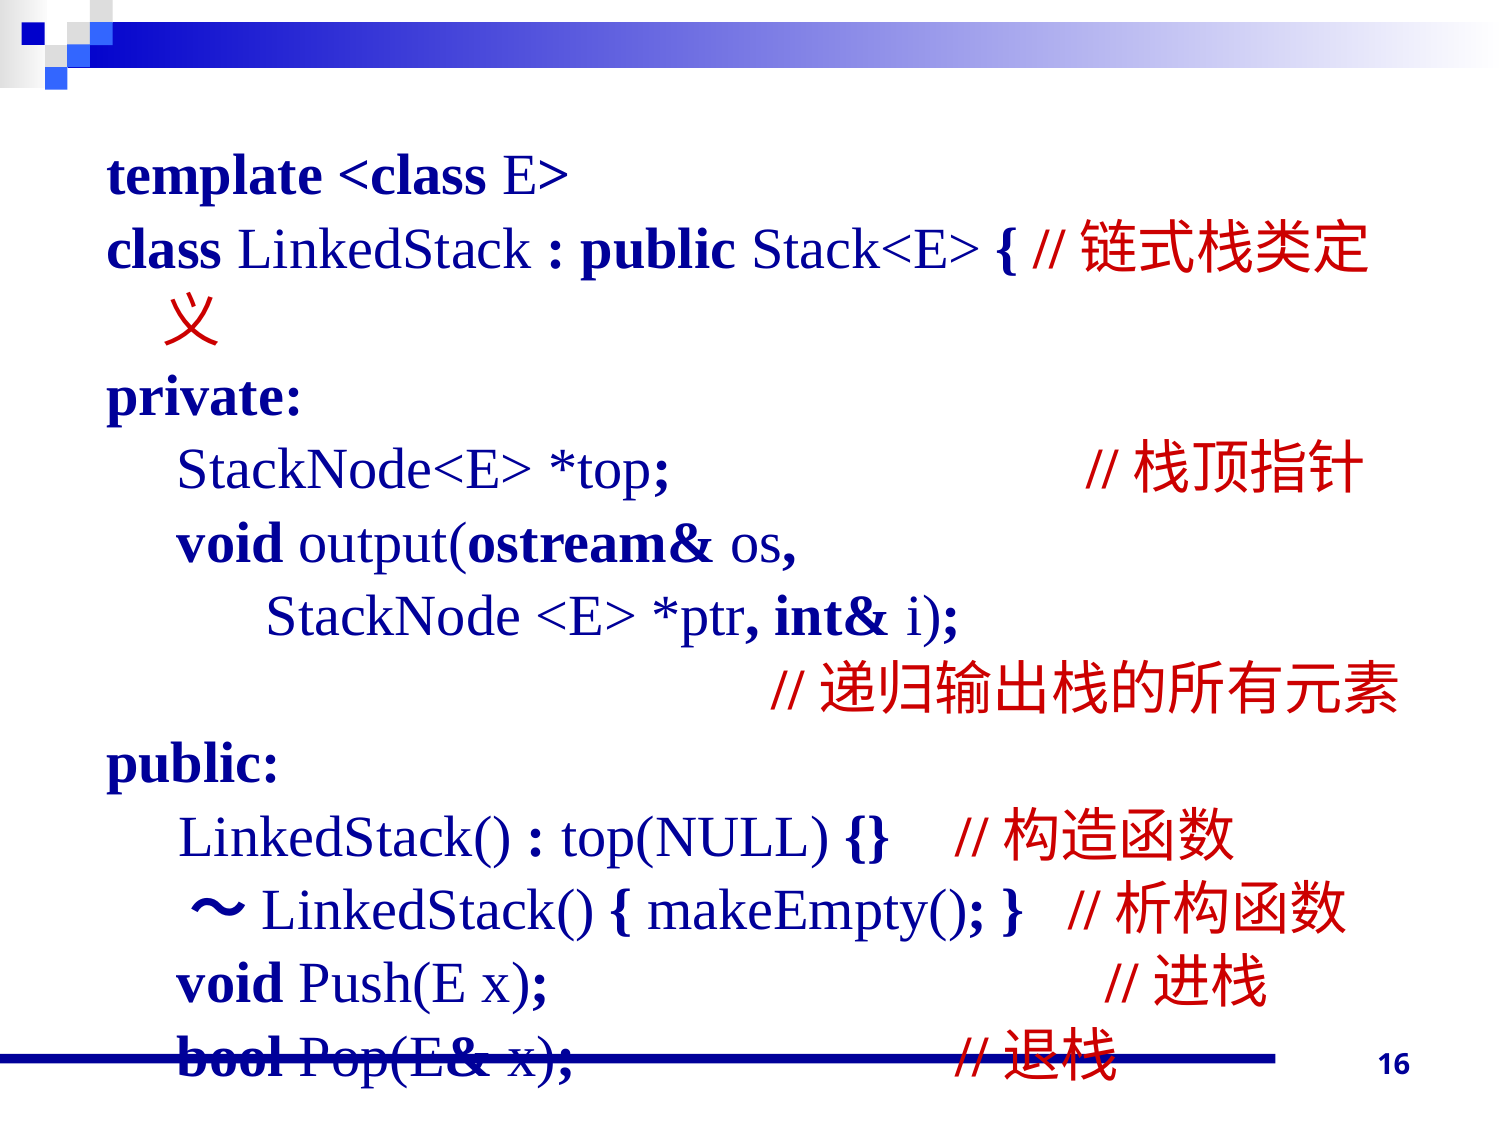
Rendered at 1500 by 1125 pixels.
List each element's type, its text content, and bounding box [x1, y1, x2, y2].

list template <class E> class LinkedStack : public Stack<E> { //链式栈类定义 private: StackNode<E> *top; //栈顶指针 void output(ostream& os, StackNode <E> *ptr, int& i); //递归输出栈的所有元素 public: LinkedStack() : top(NULL) {} //构造函数 ～LinkedStack() { makeEmpty(); } //析构函数 void Push(E x); //进栈 bool Pop(E& x); //退栈 [91, 125, 1442, 1053]
text_box [778, 22, 783, 67]
slide_number 16 [1074, 1053, 1425, 1093]
text_box Fib(4) [694, 22, 698, 67]
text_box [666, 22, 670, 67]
